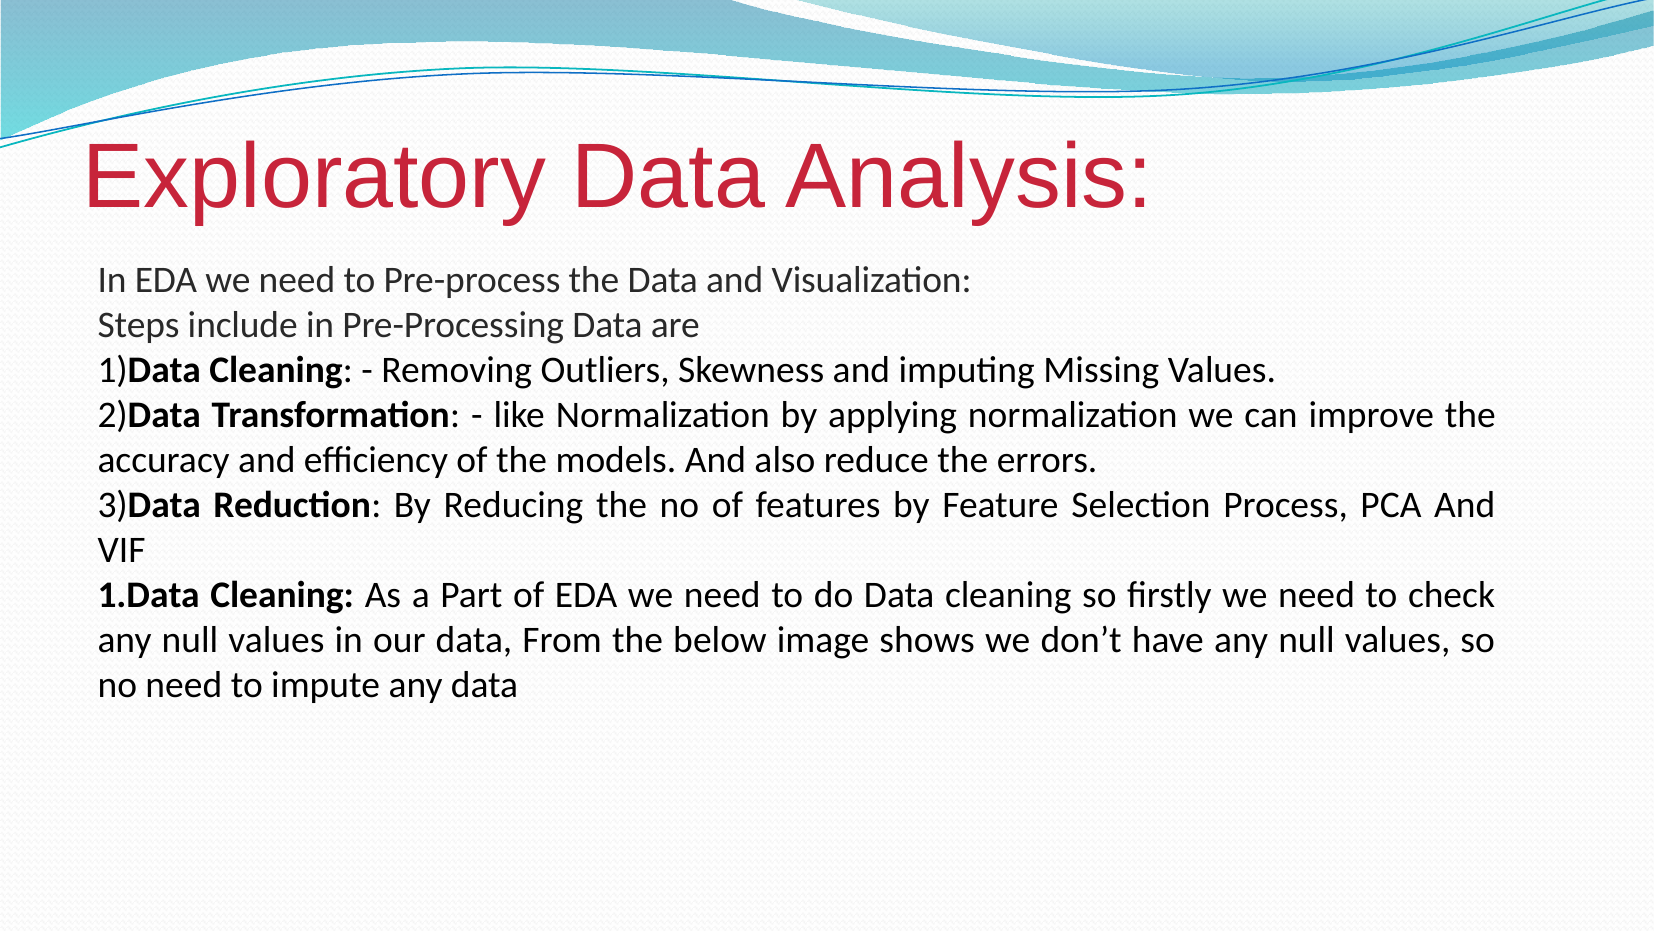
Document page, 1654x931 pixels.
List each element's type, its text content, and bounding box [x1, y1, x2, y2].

text_box Exploratory Data Analysis: [82, 92, 1571, 248]
text_box [82, 271, 1571, 857]
text_box In EDA we need to Pre-process the Data and Visualization: Steps include in Pre-Processing Data are 1)Data Cleaning: - Removing Outliers, Skewness and imputing Missing Values. 2)Data Transformation: - like Normalization by applying normalization we can improve the accuracy and efficiency of the models. And also reduce the errors. 3)Data Reduction: By Reducing the no of features by Feature Selection Process, PCA And VIF 1.Data Cleaning: As a Part of EDA we need to do Data cleaning so firstly we need to check any null values in our data, From the below image shows we don’t have any null values, so no need to impute any data [82, 247, 1512, 713]
